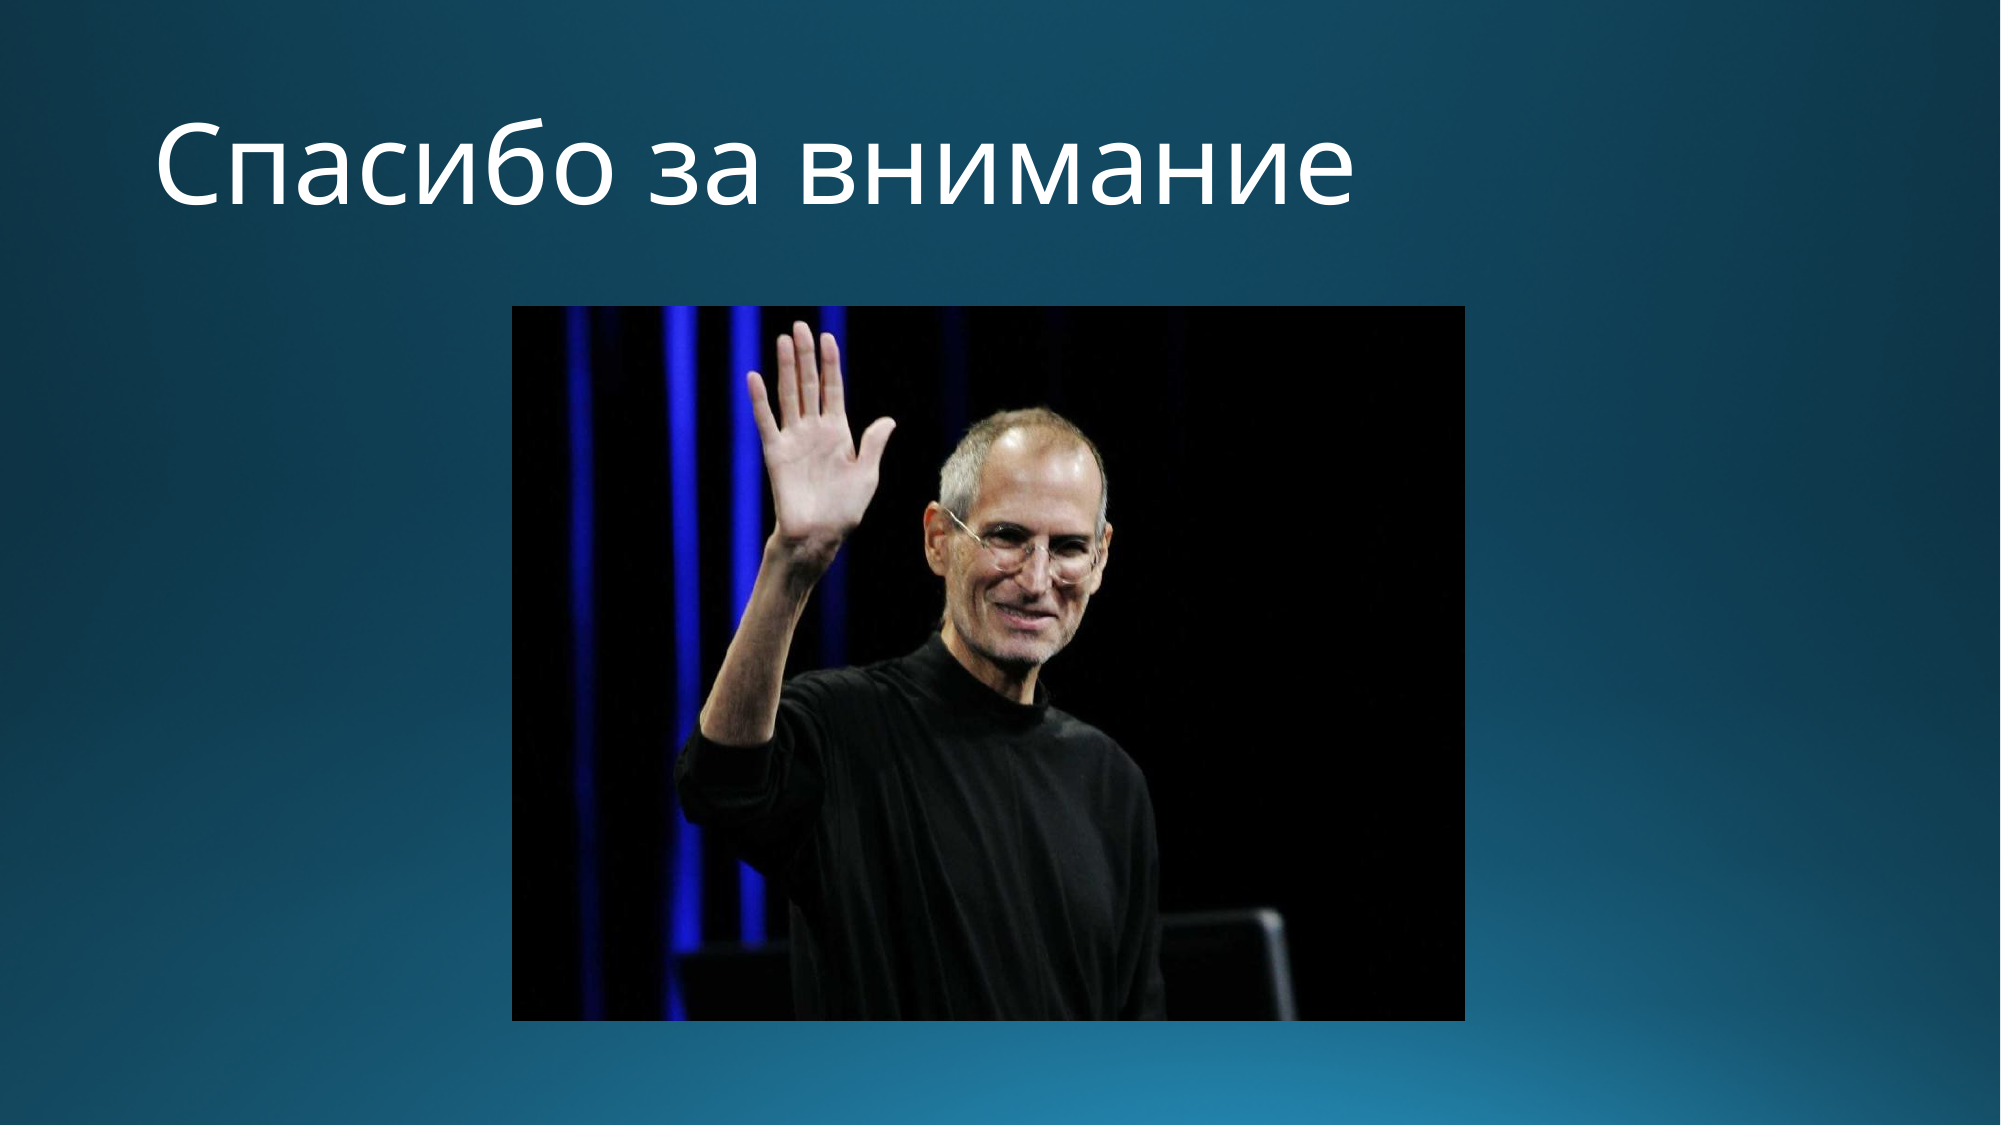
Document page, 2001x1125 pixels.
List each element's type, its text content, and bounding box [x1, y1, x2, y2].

picture [0, 0, 2001, 1125]
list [512, 306, 1465, 1021]
title Спасибо за внимание [137, 59, 1863, 278]
